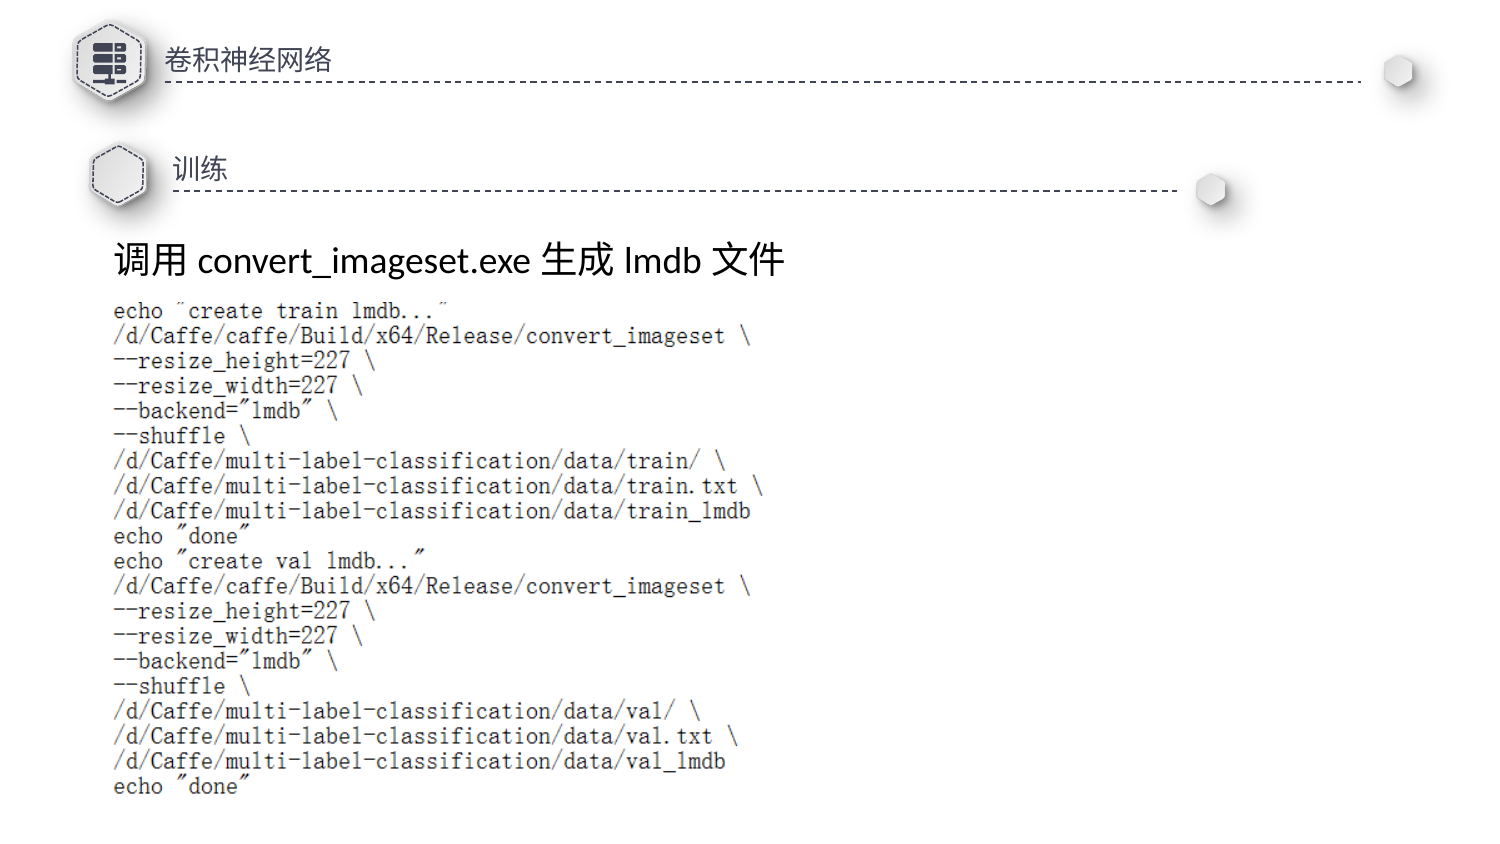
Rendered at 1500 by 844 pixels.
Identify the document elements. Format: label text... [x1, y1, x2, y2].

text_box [67, 23, 151, 98]
text_box 卷积神经网络 [156, 38, 531, 81]
text_box 调用convert_imageset.exe生成lmdb文件 [98, 229, 869, 289]
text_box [85, 144, 151, 204]
picture [111, 302, 802, 816]
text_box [1194, 174, 1228, 205]
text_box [1382, 56, 1415, 86]
text_box 训练 [163, 146, 627, 190]
